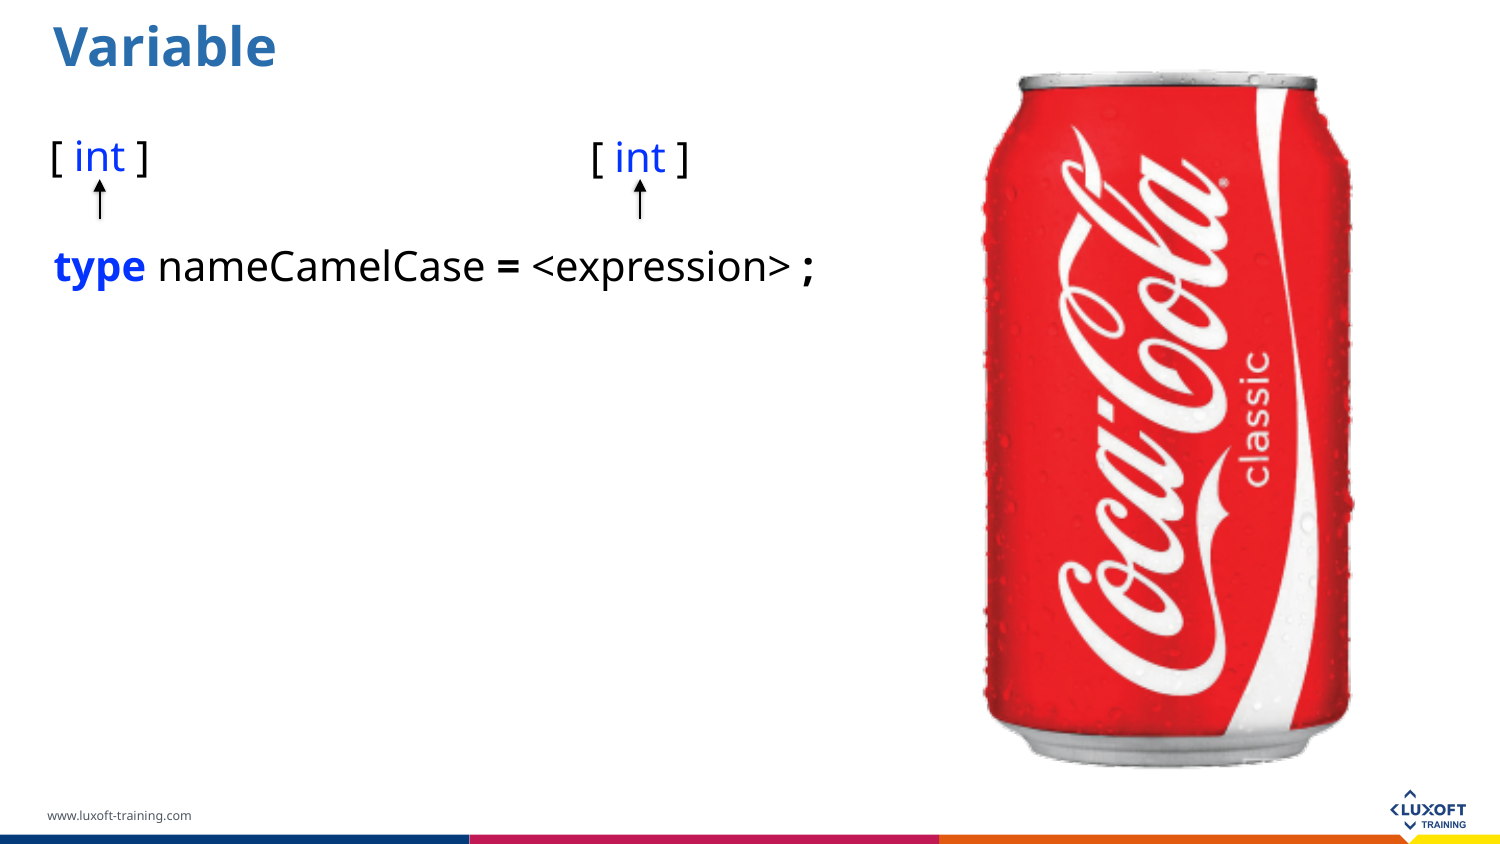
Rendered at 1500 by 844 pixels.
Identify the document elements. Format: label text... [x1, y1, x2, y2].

text_box [ int ] [584, 125, 696, 187]
text_box [633, 179, 647, 219]
text_box [93, 179, 106, 220]
picture [867, 33, 1466, 830]
text_box [ int ] [43, 124, 156, 186]
text_box type nameCamelCase = <expression> ; [48, 209, 820, 296]
text_box Variable [47, 6, 1142, 84]
